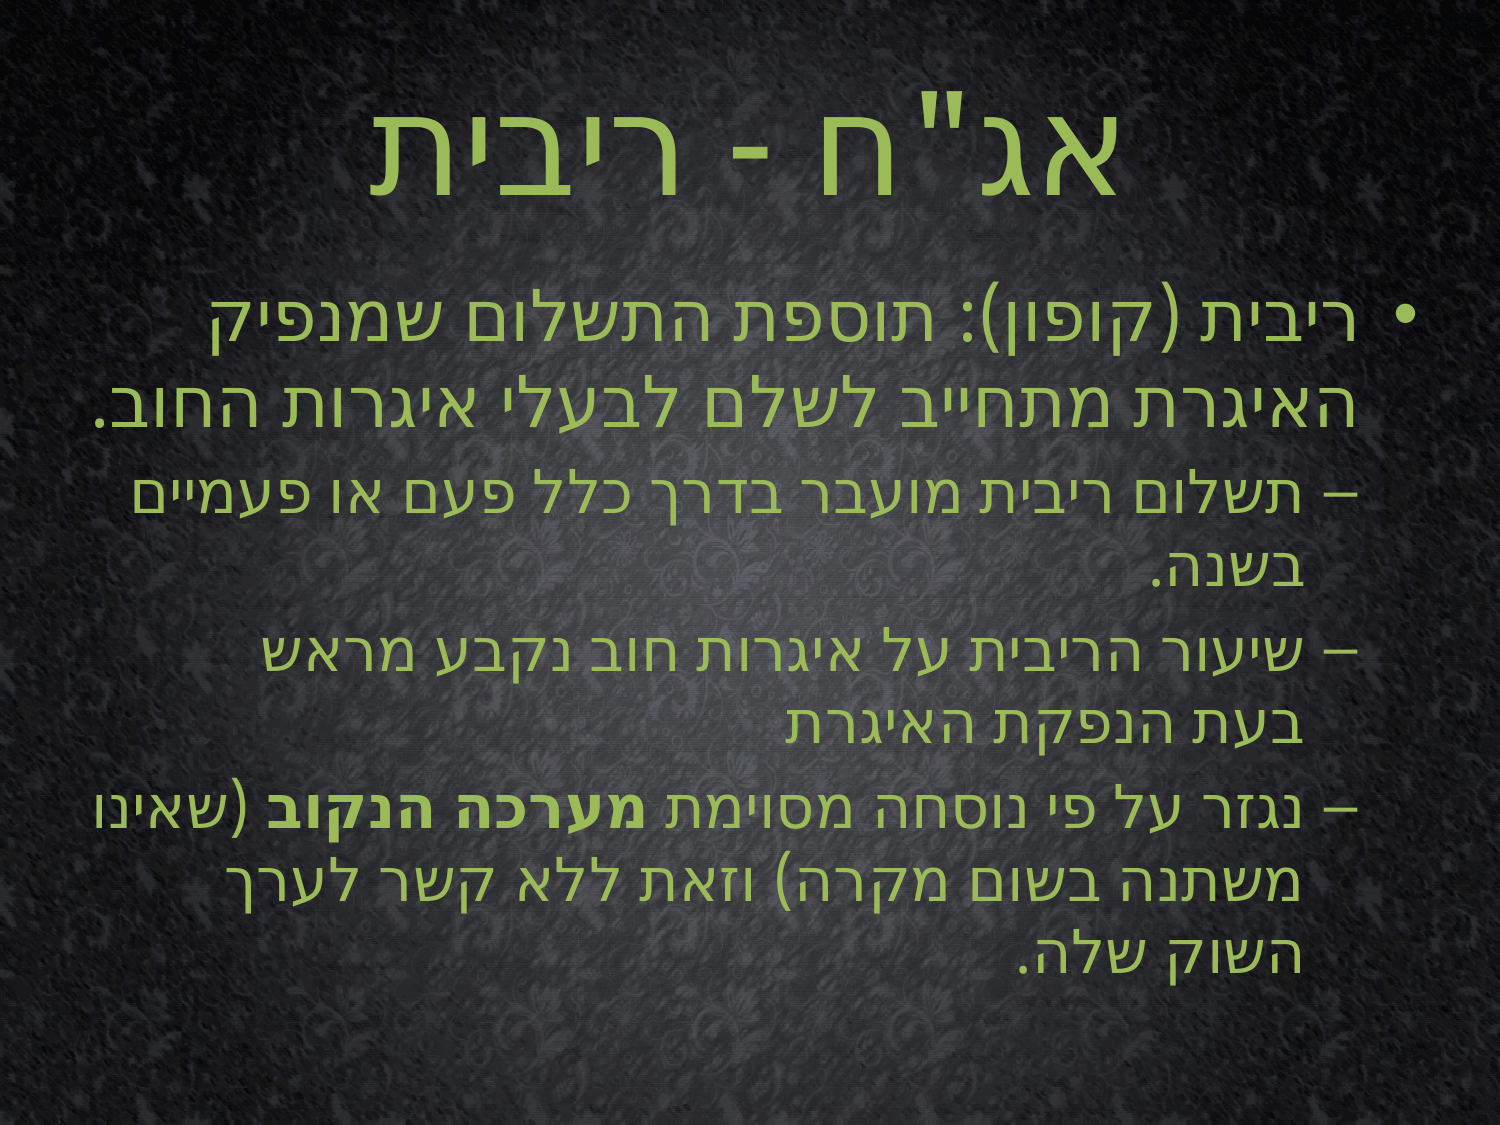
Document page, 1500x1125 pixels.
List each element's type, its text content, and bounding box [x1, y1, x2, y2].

picture [0, 0, 1500, 1125]
list ריבית (קופון): תוספת התשלום שמנפיק האיגרת מתחייב לשלם לבעלי איגרות החוב. תשלום ריבית מועבר בדרך כלל פעם או פעמיים בשנה. שיעור הריבית על איגרות חוב נקבע מראש בעת הנפקת האיגרת נגזר על פי נוסחה מסוימת מערכה הנקוב (שאינו משתנה בשום מקרה) וזאת ללא קשר לערך השוק שלה. [75, 262, 1425, 1005]
title אג"ח - ריבית [75, 45, 1425, 233]
